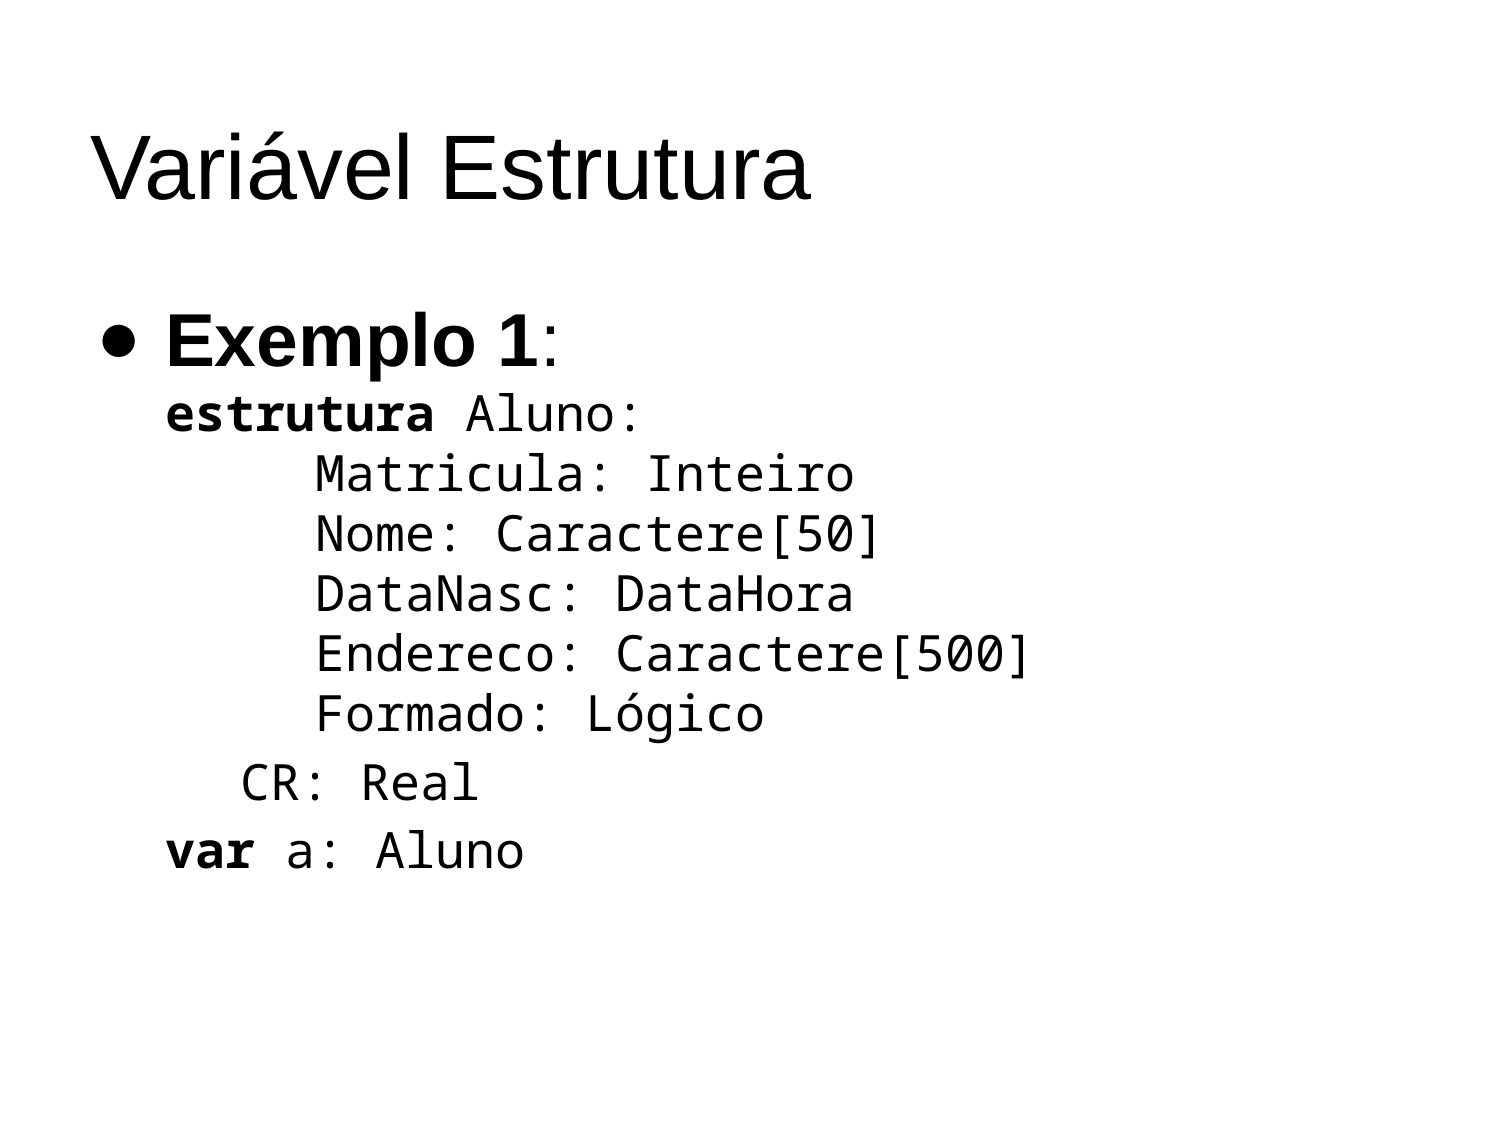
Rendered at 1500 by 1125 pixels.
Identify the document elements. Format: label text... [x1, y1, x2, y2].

list Exemplo 1: estrutura Aluno: Matricula: Inteiro Nome: Caractere[50] DataNasc: DataHora Endereco: Caractere[500] Formado: Lógico CR: Real var a: Aluno [75, 262, 1425, 1078]
title Variável Estrutura [75, 45, 1425, 233]
